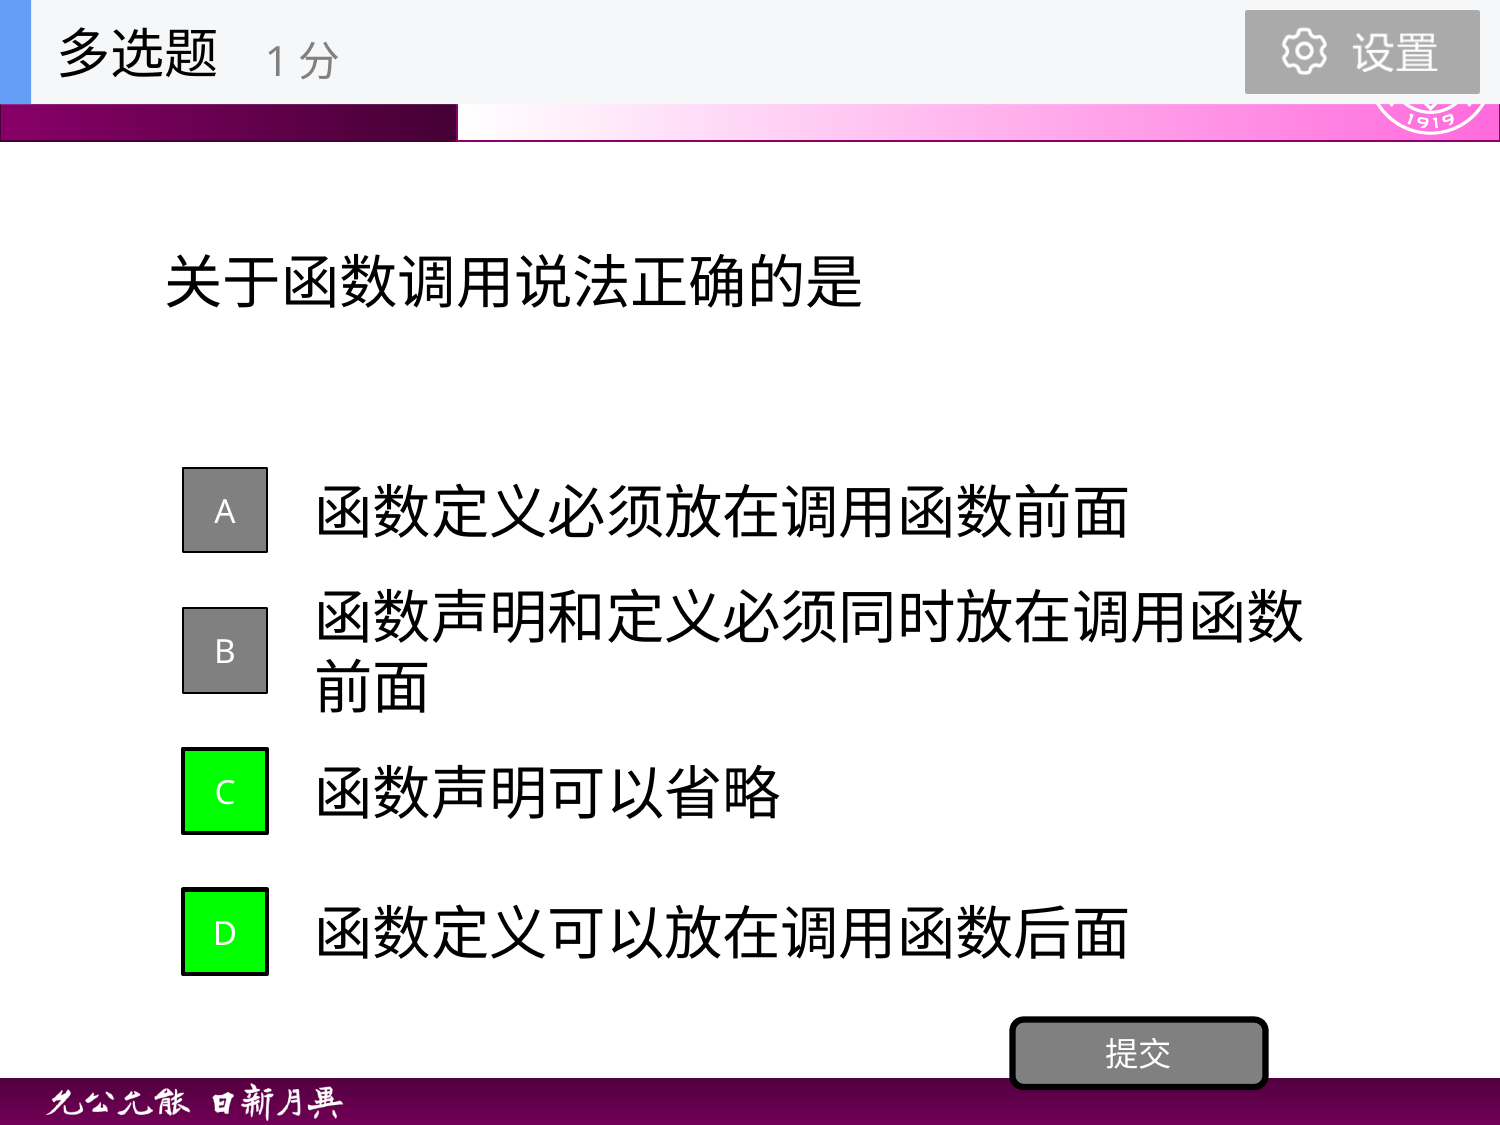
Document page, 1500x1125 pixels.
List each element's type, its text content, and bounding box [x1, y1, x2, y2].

text_box D [181, 887, 269, 976]
text_box 函数定义必须放在调用函数前面 [299, 456, 1350, 563]
text_box A [181, 466, 269, 554]
text_box 关于函数调用说法正确的是 [149, 113, 1350, 456]
text_box C [181, 747, 269, 835]
text_box 函数声明可以省略 [299, 738, 1350, 844]
text_box 提交 [1010, 1017, 1268, 1090]
picture [1245, 10, 1480, 94]
text_box 函数定义可以放在调用函数后面 [299, 878, 1350, 985]
text_box B [181, 606, 269, 695]
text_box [0, 0, 1500, 105]
text_box 函数声明和定义必须同时放在调用函数前面 [299, 597, 1350, 703]
picture [35, 1081, 356, 1122]
